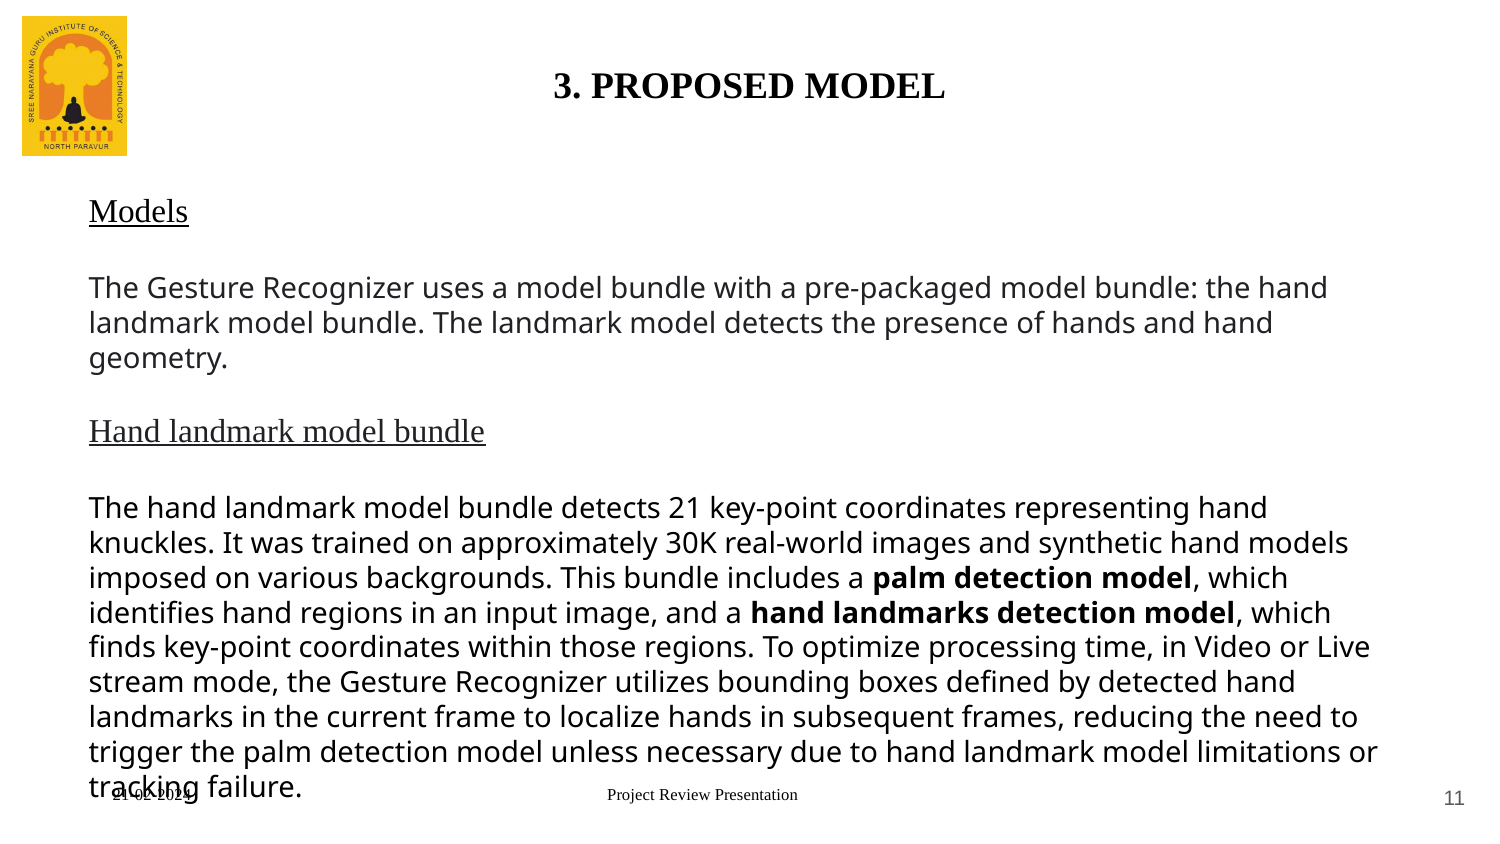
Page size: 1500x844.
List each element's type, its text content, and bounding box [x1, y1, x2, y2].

slide_number 11 [1389, 764, 1480, 830]
picture [14, 13, 134, 171]
text_box 3. PROPOSED MODEL [434, 45, 1066, 110]
text_box Models The Gesture Recognizer uses a model bundle with a pre-packaged model bundle: the hand landmark model bundle. The landmark model detects the presence of hands and hand geometry. Hand landmark model bundle The hand landmark model bundle detects 21 key-point coordinates representing hand knuckles. It was trained on approximately 30K real-world images and synthetic hand models imposed on various backgrounds. This bundle includes a palm detection model, which identifies hand regions in an input image, and a hand landmarks detection model, which finds key-point coordinates within those regions. To optimize processing time, in Video or Live stream mode, the Gesture Recognizer utilizes bounding boxes defined by detected hand landmarks in the current frame to localize hands in subsequent frames, reducing the need to trigger the palm detection model unless necessary due to hand landmark model limitations or tracking failure. [73, 182, 1402, 811]
text_box 21-02-2024 Project Review Presentation [97, 776, 1460, 812]
